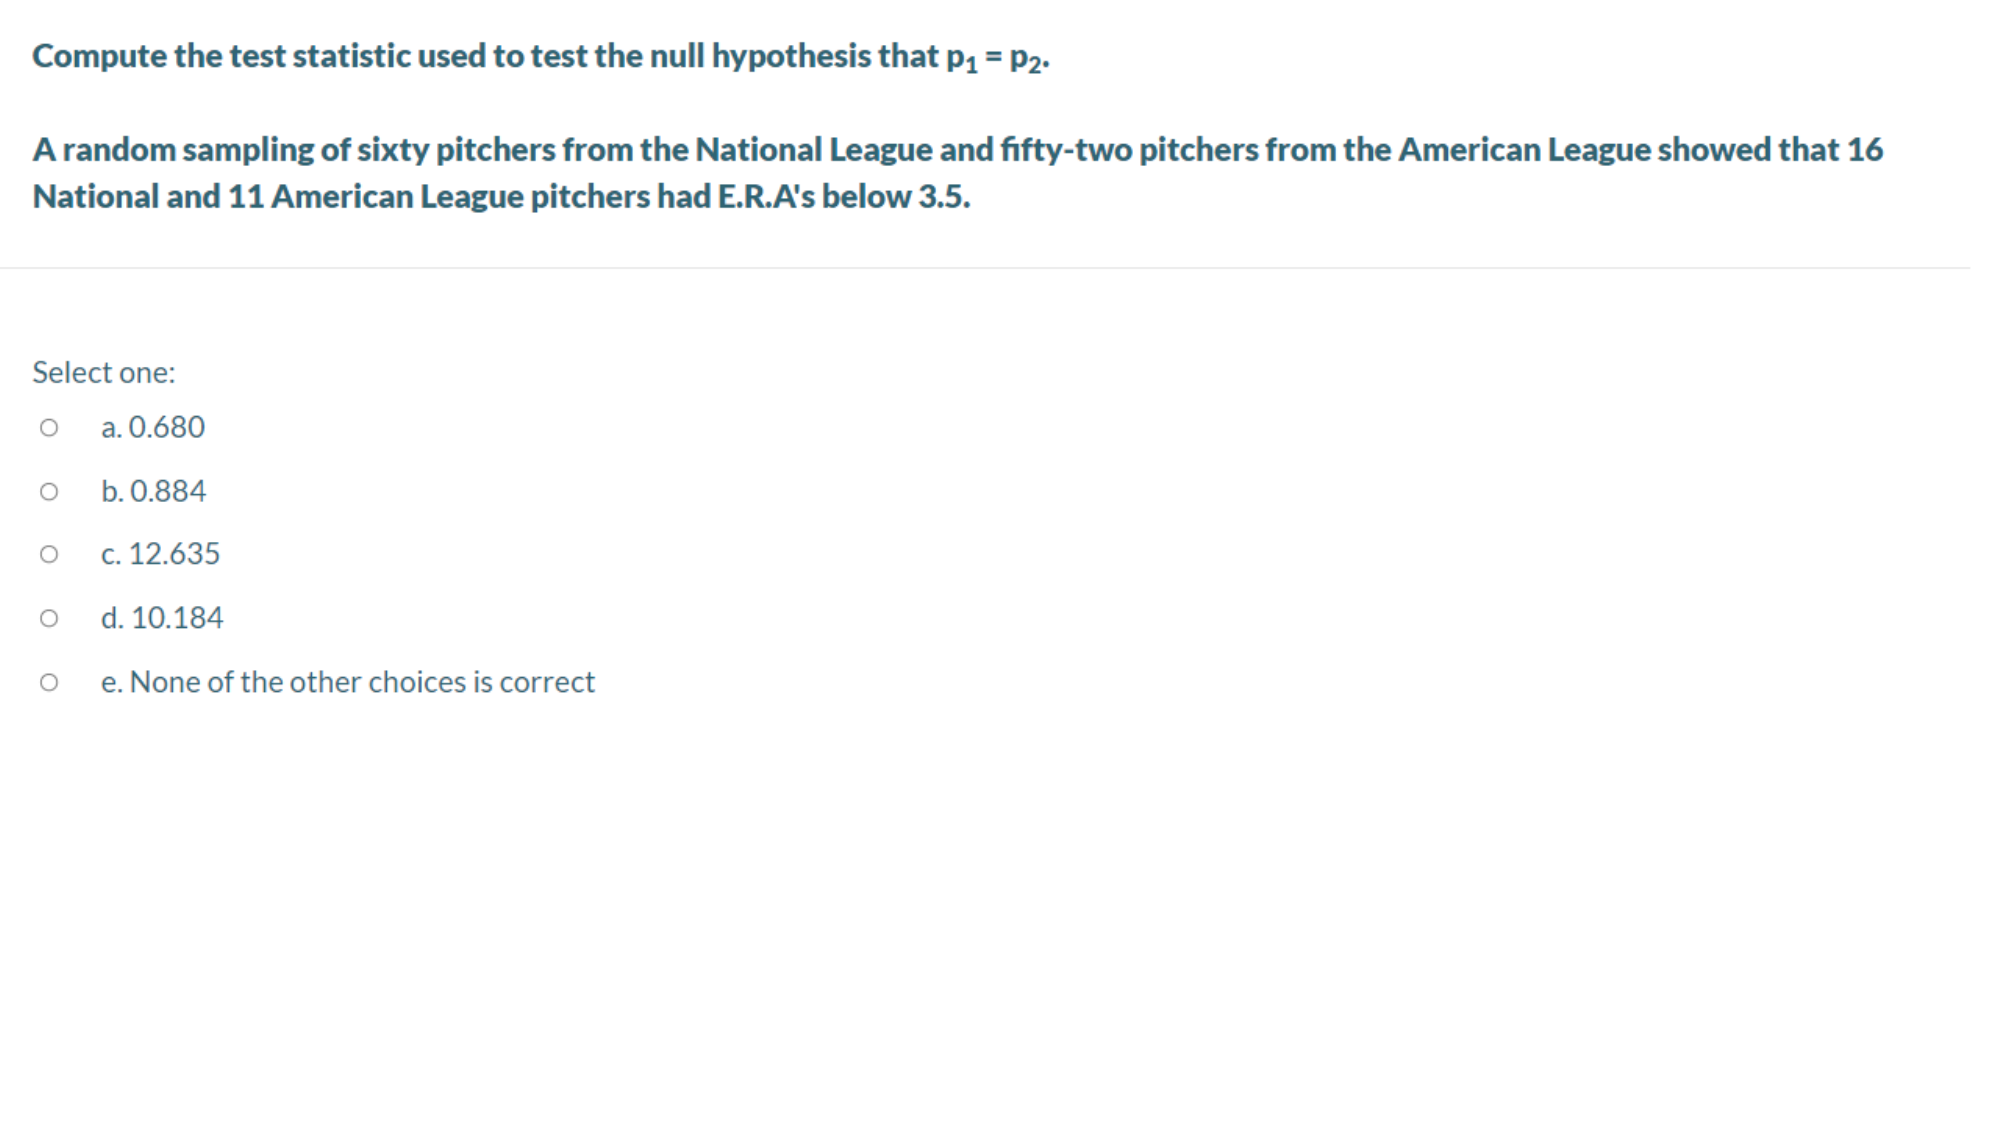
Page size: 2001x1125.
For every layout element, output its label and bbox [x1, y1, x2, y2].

picture [0, 19, 1983, 727]
